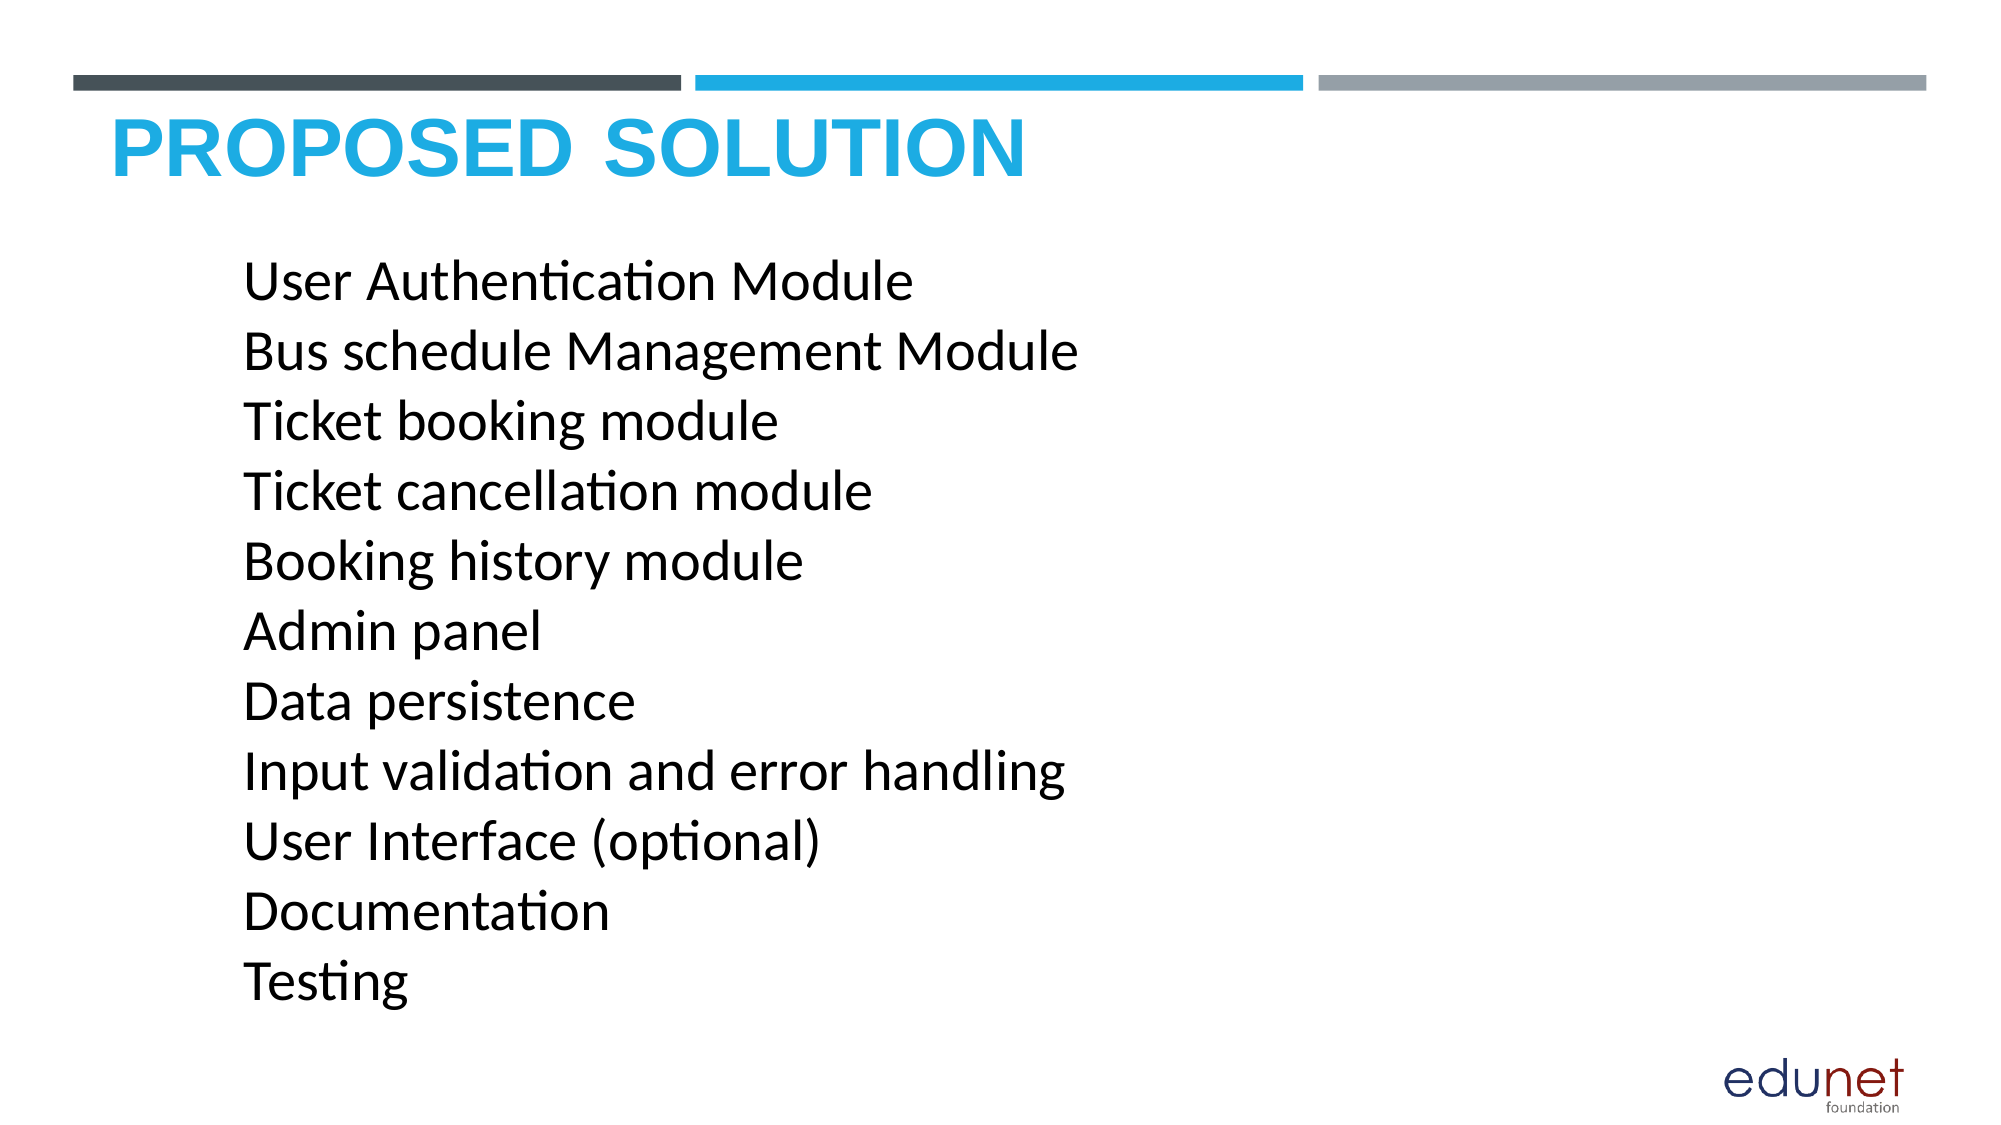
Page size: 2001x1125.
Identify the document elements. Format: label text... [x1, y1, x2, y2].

picture [1724, 1090, 1904, 1113]
title PROPOSED SOLUTION [108, 91, 1034, 282]
text_box User Authentication Module Bus schedule Management Module Ticket booking module Ticket cancellation module Booking history module Admin panel Data persistence Input validation and error handling User Interface (optional) Documentation Testing [229, 234, 2000, 1090]
